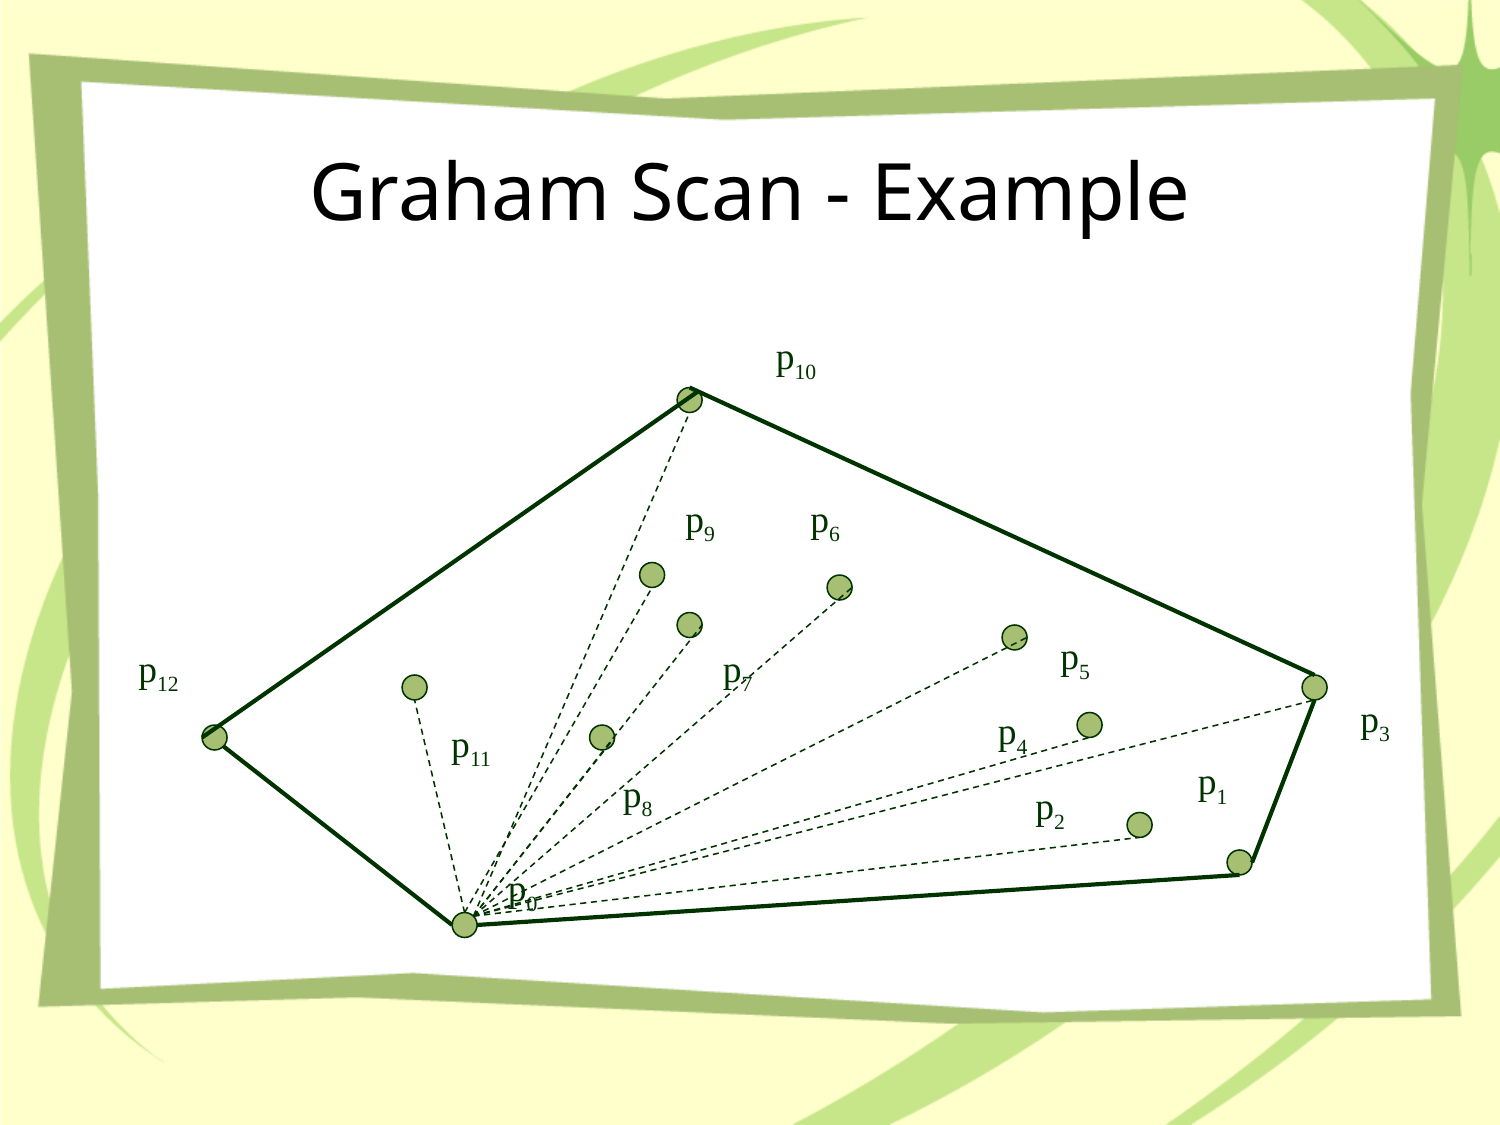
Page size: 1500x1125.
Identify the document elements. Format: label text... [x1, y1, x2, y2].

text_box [689, 387, 1315, 675]
text_box [202, 729, 228, 751]
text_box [473, 687, 1303, 917]
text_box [1251, 699, 1315, 863]
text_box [473, 824, 1127, 917]
text_box p12 [123, 637, 195, 704]
text_box [452, 913, 477, 938]
text_box [1302, 675, 1328, 700]
title Graham Scan - Example [75, 95, 1425, 283]
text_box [223, 746, 456, 917]
picture [0, 0, 1500, 1125]
text_box p3 [1345, 687, 1406, 754]
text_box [699, 675, 1006, 687]
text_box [205, 391, 699, 729]
text_box p5 [1045, 675, 1106, 687]
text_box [414, 729, 464, 913]
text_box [464, 729, 473, 913]
text_box p10 [761, 324, 832, 387]
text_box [477, 862, 1228, 925]
